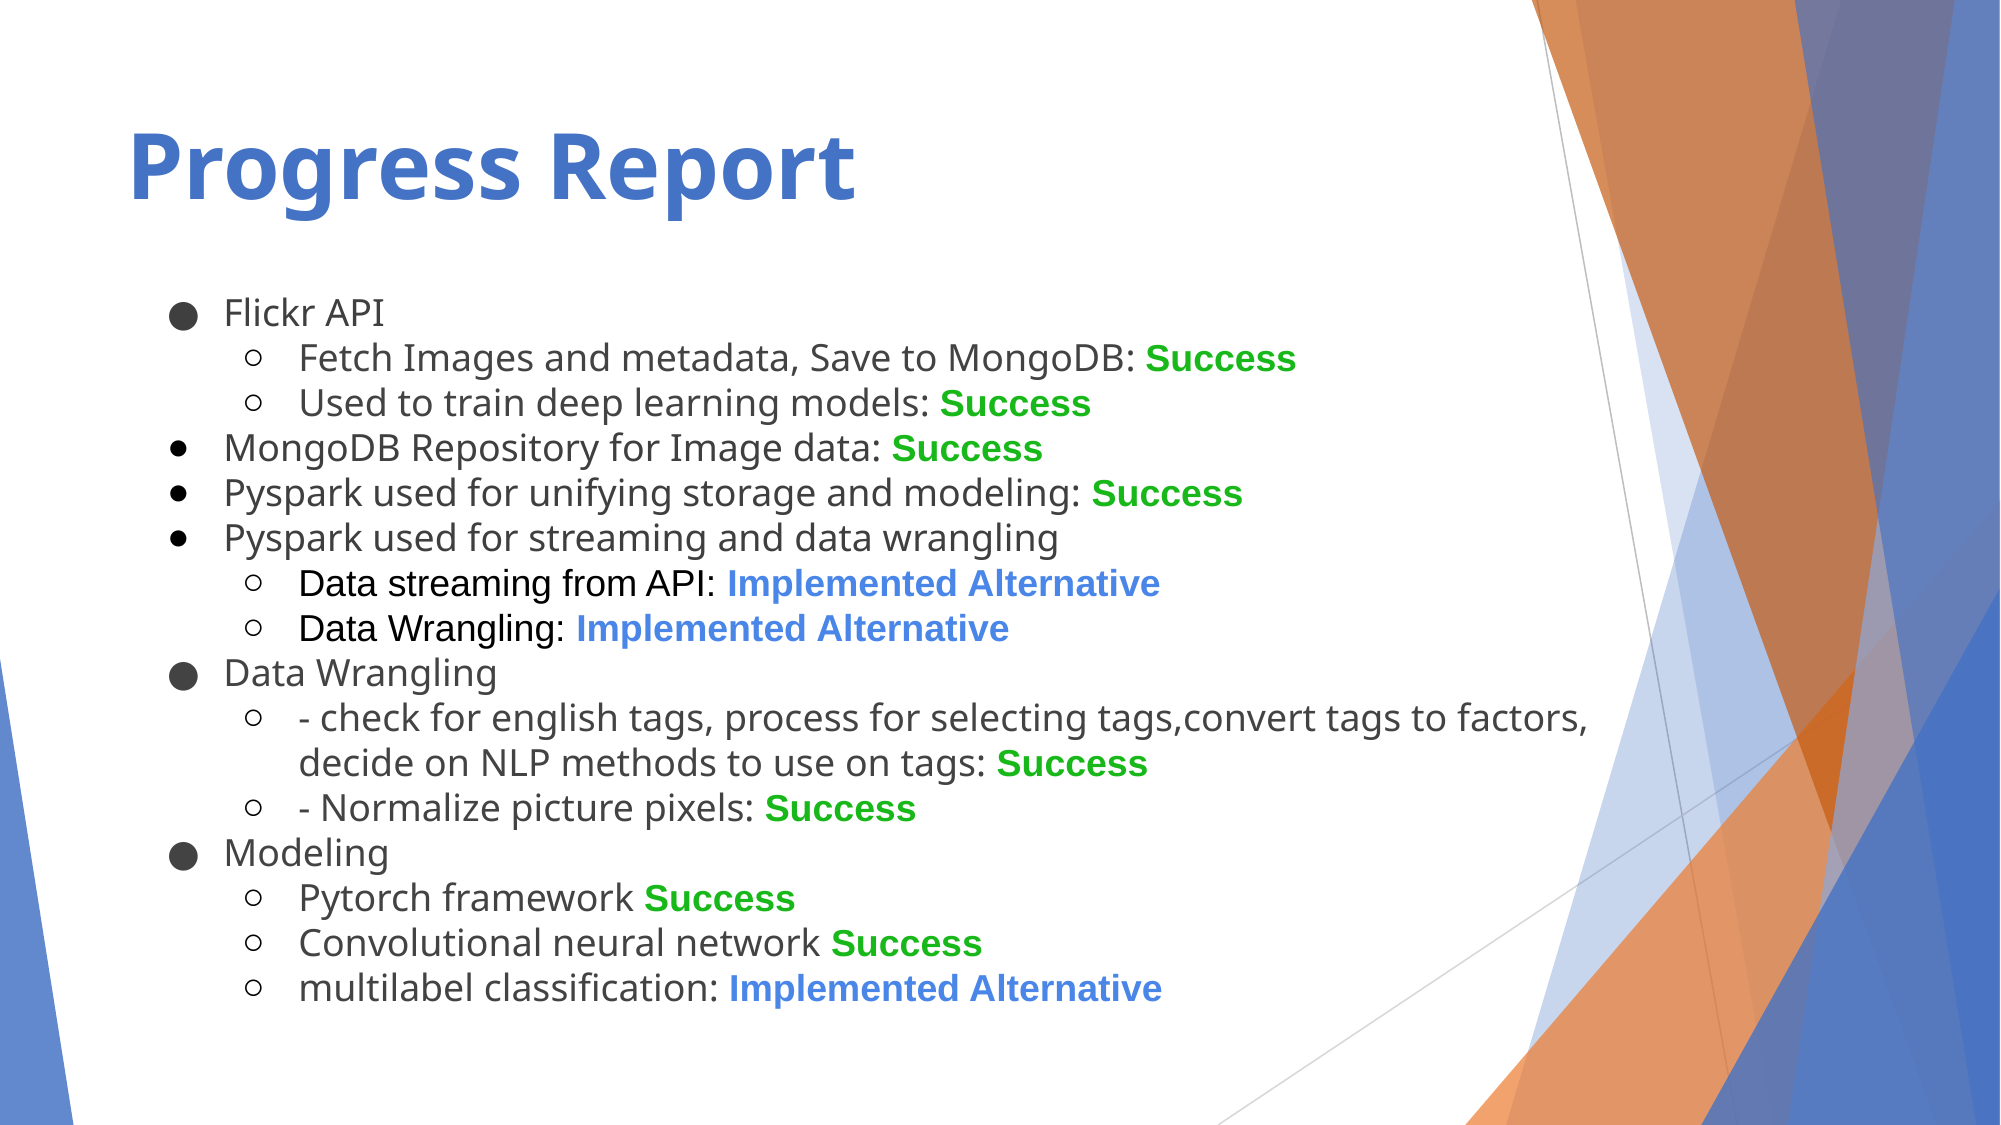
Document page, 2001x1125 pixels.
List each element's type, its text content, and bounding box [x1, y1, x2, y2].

text_box Flickr API Fetch Images and metadata, Save to MongoDB: Success Used to train deep learning models: Success MongoDB Repository for Image data: Success Pyspark used for unifying storage and modeling: Success Pyspark used for streaming and data wrangling Data streaming from API: Implemented Alternative Data Wrangling: Implemented Alternative Data Wrangling - check for english tags, process for selecting tags,convert tags to factors, decide on NLP methods to use on tags: Success - Normalize picture pixels: Success Modeling Pytorch framework Success Convolutional neural network Success multilabel classification: Implemented Alternative [133, 274, 1609, 1024]
title Progress Report [111, 99, 1522, 317]
